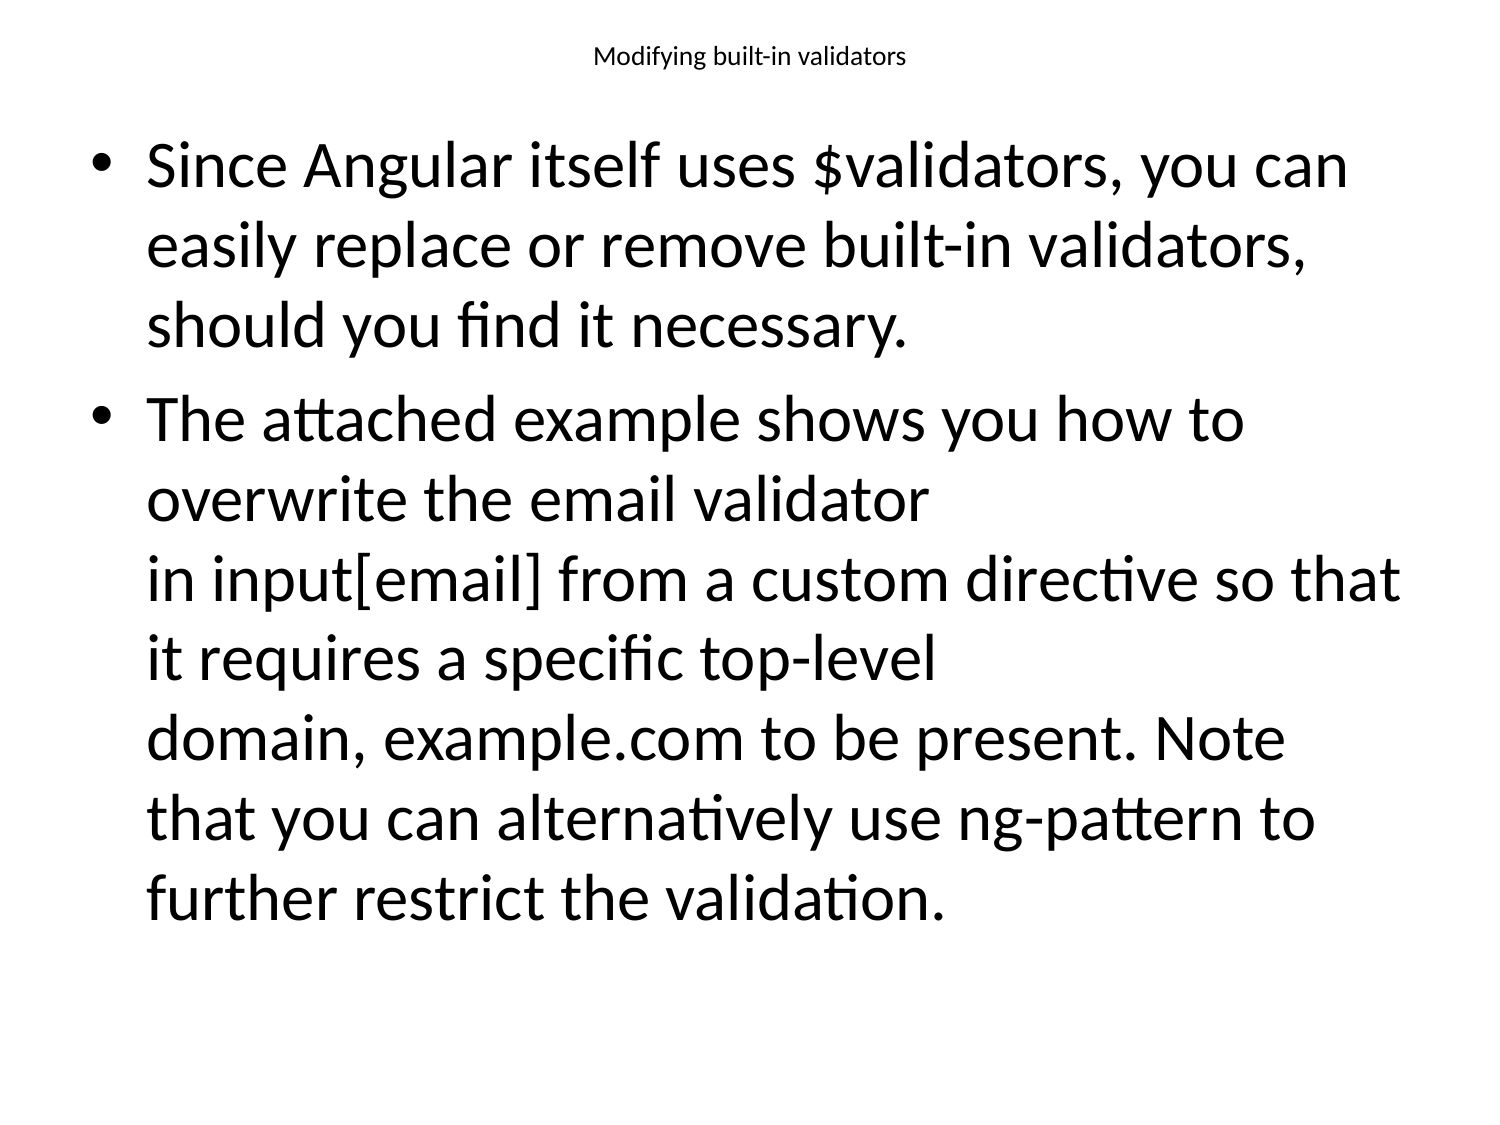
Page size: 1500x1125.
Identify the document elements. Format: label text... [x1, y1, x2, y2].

list Since Angular itself uses $validators, you can easily replace or remove built-in validators, should you find it necessary. The attached example shows you how to overwrite the email validator in input[email] from a custom directive so that it requires a specific top-level domain, example.com to be present. Note that you can alternatively use ng-pattern to further restrict the validation. [75, 113, 1425, 1005]
title Modifying built-in validators [75, 30, 1425, 79]
